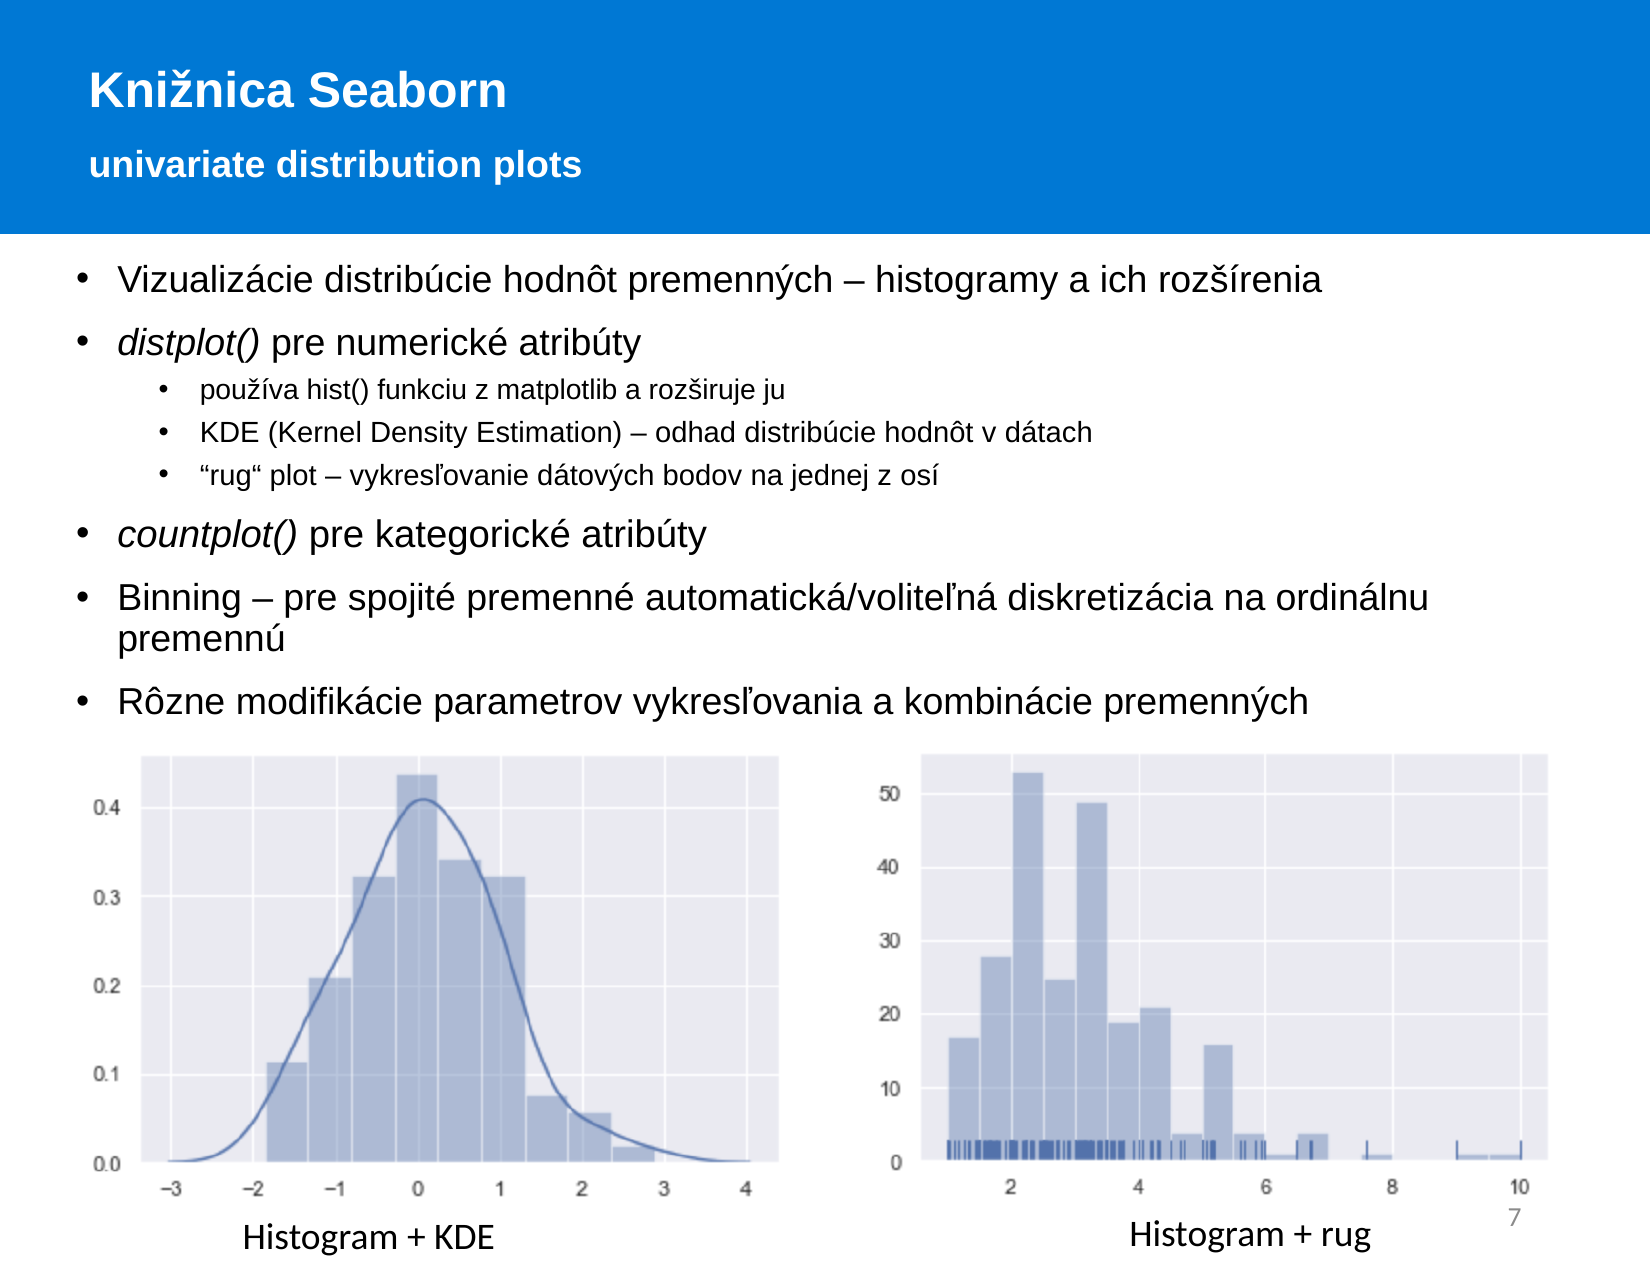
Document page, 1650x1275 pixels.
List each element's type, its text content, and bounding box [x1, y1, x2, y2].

picture [845, 726, 1589, 1204]
text_box Histogram + rug [1114, 1204, 1387, 1262]
text_box Knižnica Seaborn univariate distribution plots [73, 20, 1602, 193]
text_box [0, 0, 1650, 234]
picture [73, 738, 800, 1217]
slide_number 7 [1387, 1204, 1537, 1250]
text_box Vizualizácie distribúcie hodnôt premenných – histogramy a ich rozšírenia distplot() pre numerické atribúty používa hist() funkciu z matplotlib a rozširuje ju KDE (Kernel Density Estimation) – odhad distribúcie hodnôt v dátach “rug“ plot – vykresľovanie dátových bodov na jednej z osí countplot() pre kategorické atribúty Binning – pre spojité premenné automatická/voliteľná diskretizácia na ordinálnu premennú Rôzne modifikácie parametrov vykresľovania a kombinácie premenných [61, 252, 1589, 1182]
text_box Histogram + KDE [227, 1217, 511, 1265]
